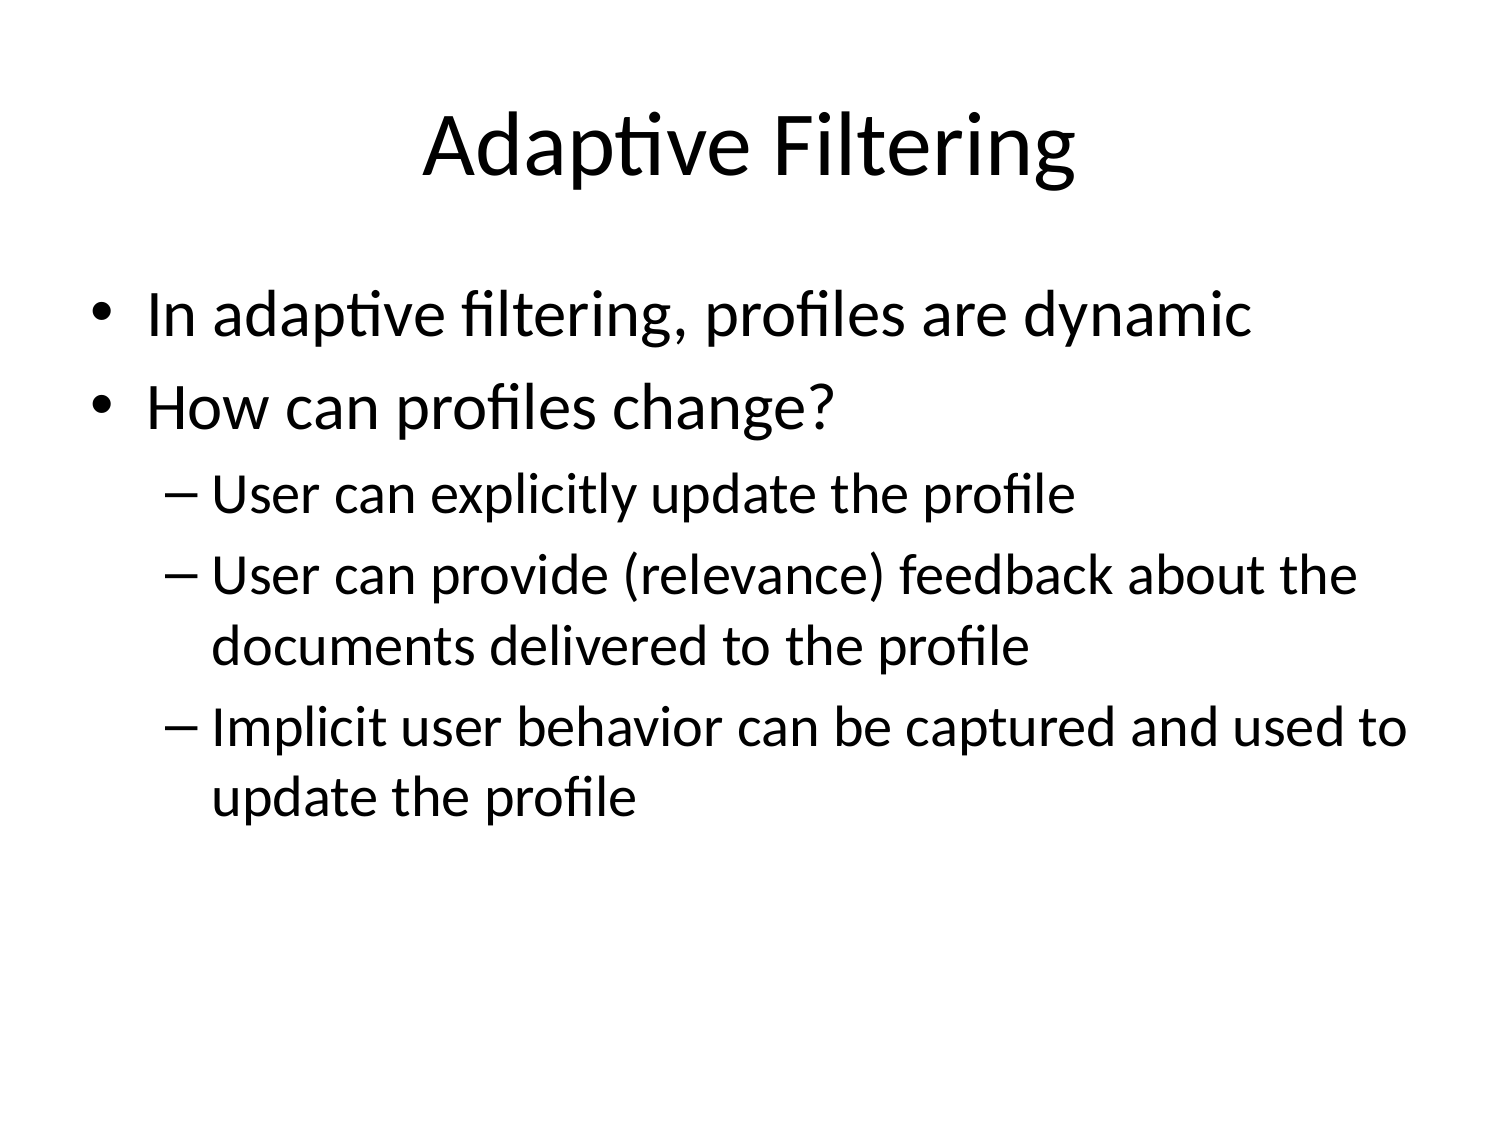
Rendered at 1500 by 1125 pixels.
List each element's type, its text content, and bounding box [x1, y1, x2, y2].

title Adaptive Filtering [75, 45, 1425, 233]
list In adaptive filtering, profiles are dynamic How can profiles change? User can explicitly update the profile User can provide (relevance) feedback about the documents delivered to the profile Implicit user behavior can be captured and used to update the profile [75, 262, 1425, 1005]
